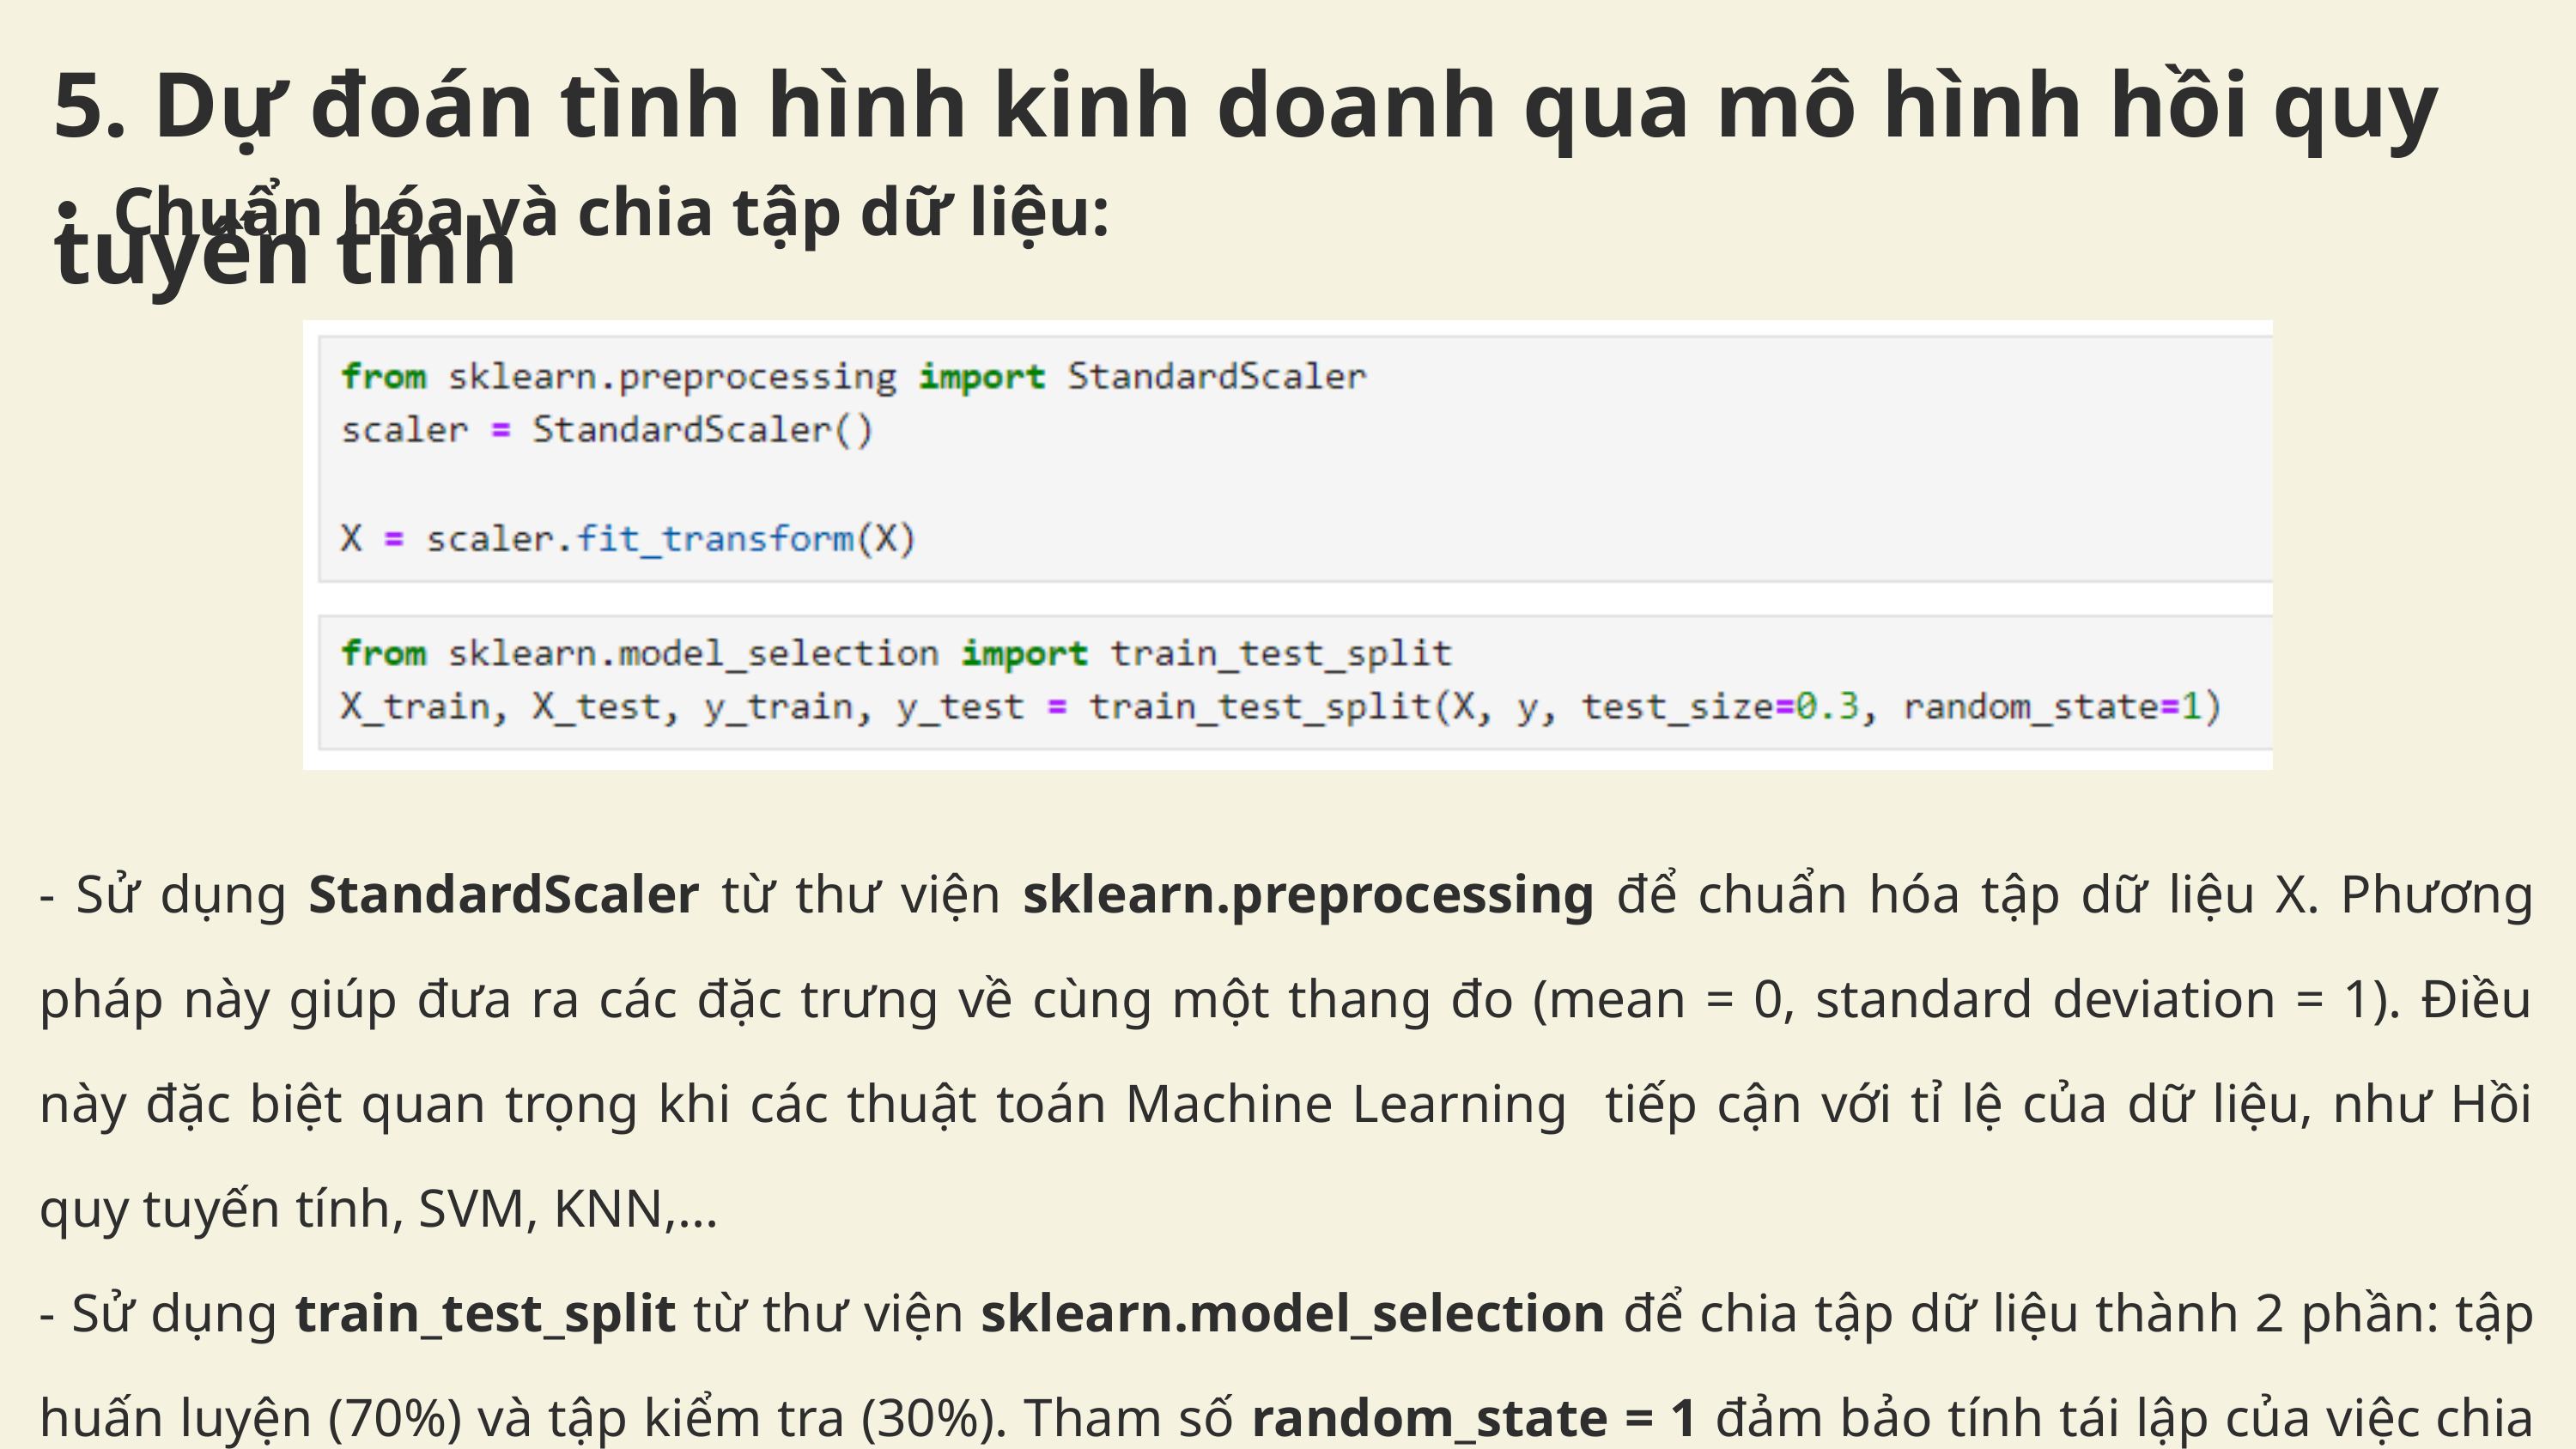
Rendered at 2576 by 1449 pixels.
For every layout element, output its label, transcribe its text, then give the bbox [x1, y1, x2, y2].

text_box Chuẩn hóa và chia tập dữ liệu: [0, 140, 2550, 249]
text_box [303, 320, 2273, 770]
text_box 5. Dự đoán tình hình kinh doanh qua mô hình hồi quy tuyến tính [52, 8, 2576, 302]
text_box - Sử dụng StandardScaler từ thư viện sklearn.preprocessing để chuẩn hóa tập dữ liệu X. Phương pháp này giúp đưa ra các đặc trưng về cùng một thang đo (mean = 0, standard deviation = 1). Điều này đặc biệt quan trọng khi các thuật toán Machine Learning tiếp cận với tỉ lệ của dữ liệu, như Hồi quy tuyến tính, SVM, KNN,... - Sử dụng train_test_split từ thư viện sklearn.model_selection để chia tập dữ liệu thành 2 phần: tập huấn luyện (70%) và tập kiểm tra (30%). Tham số random_state = 1 đảm bảo tính tái lập của việc chia dữ liệu. [39, 818, 2537, 1449]
